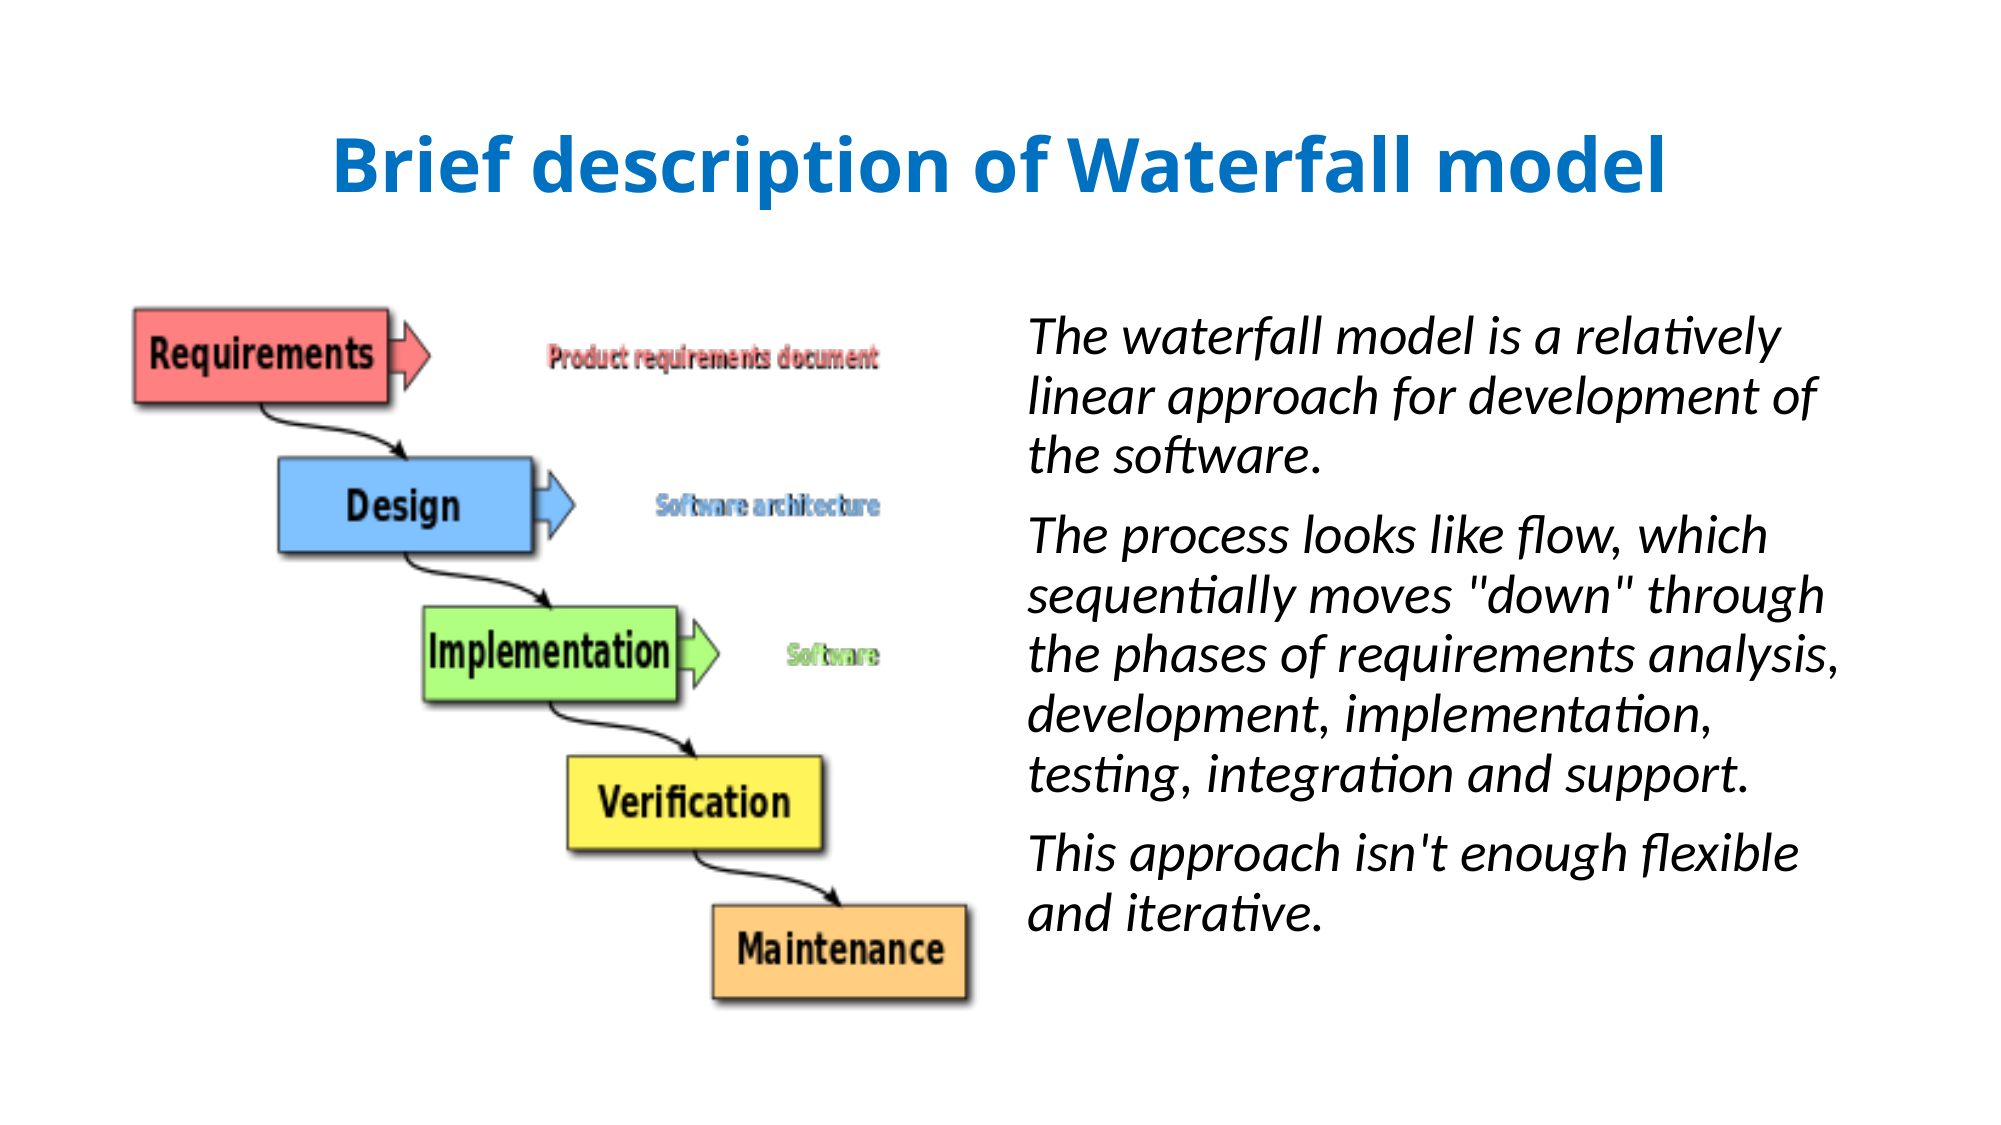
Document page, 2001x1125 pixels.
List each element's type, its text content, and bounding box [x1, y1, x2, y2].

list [130, 299, 980, 1014]
title Brief description of Waterfall model [137, 59, 1863, 278]
list The waterfall model is a relatively linear approach for development of the software. The process looks like flow, which sequentially moves "down" through the phases of requirements analysis, development, implementation, testing, integration and support. This approach isn't enough flexible and iterative. [1012, 299, 1863, 1014]
